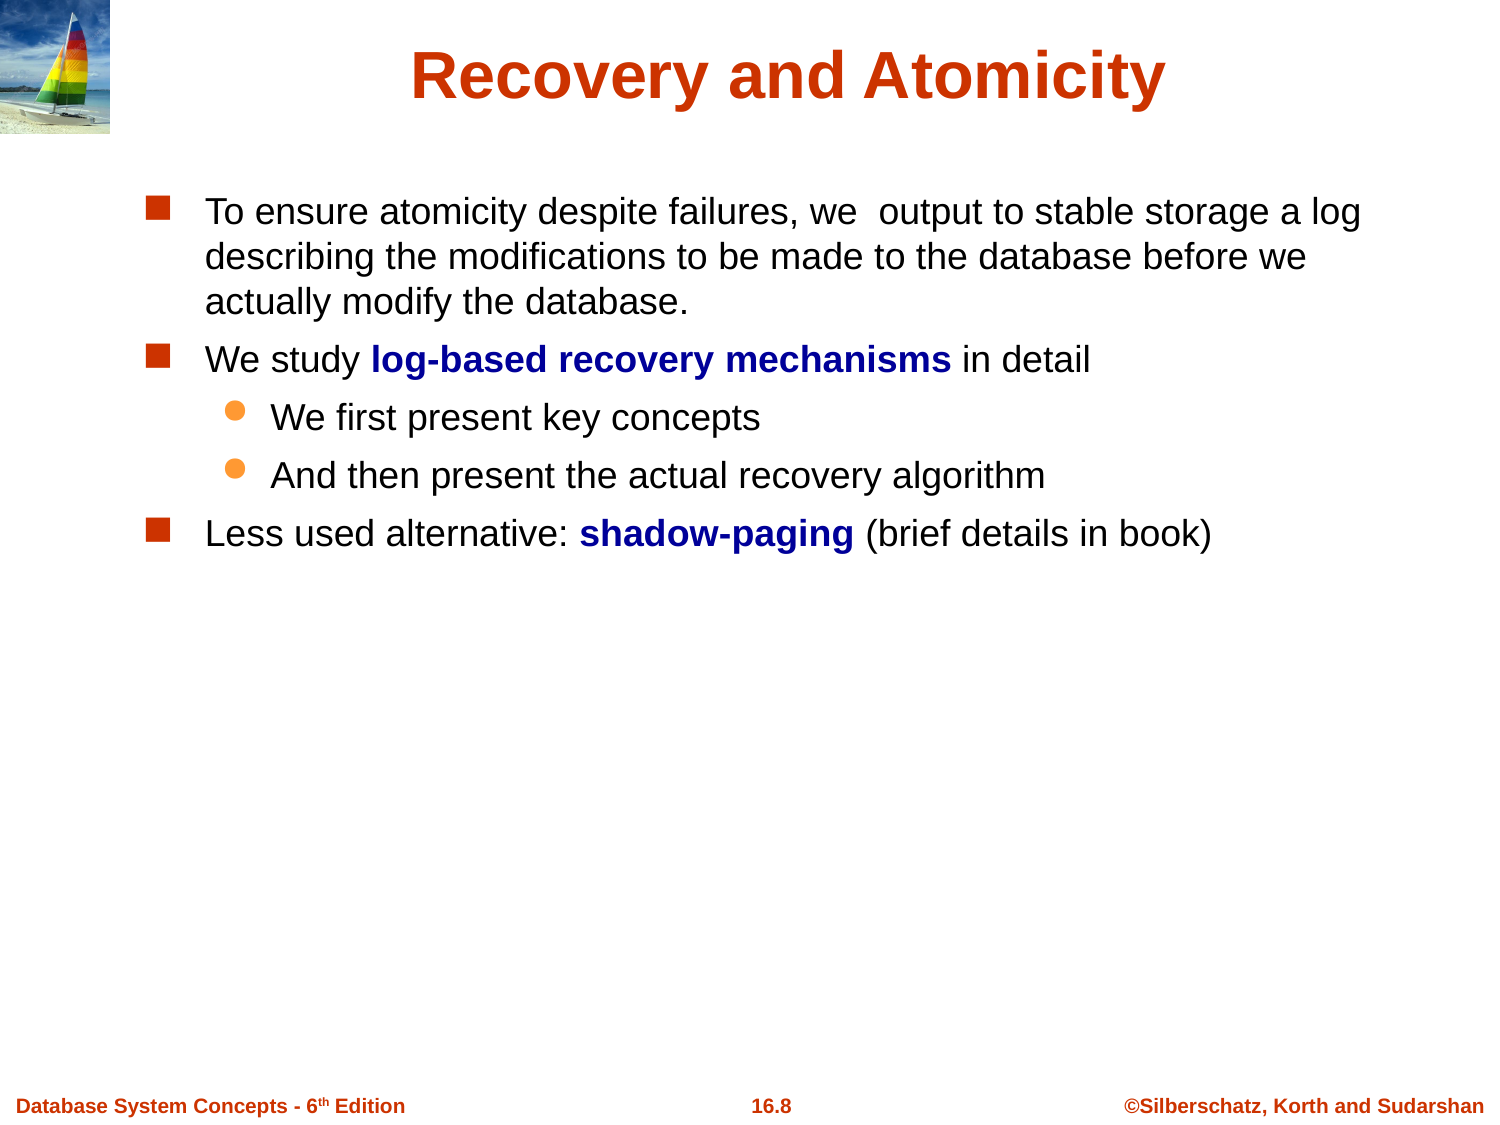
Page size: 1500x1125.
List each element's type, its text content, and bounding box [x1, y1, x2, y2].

picture [0, 0, 110, 134]
title Recovery and Atomicity [125, 18, 1452, 120]
list To ensure atomicity despite failures, we output to stable storage a log describing the modifications to be made to the database before we actually modify the database. We study log-based recovery mechanisms in detail We first present key concepts And then present the actual recovery algorithm Less used alternative: shadow-paging (brief details in book) [133, 179, 1391, 985]
